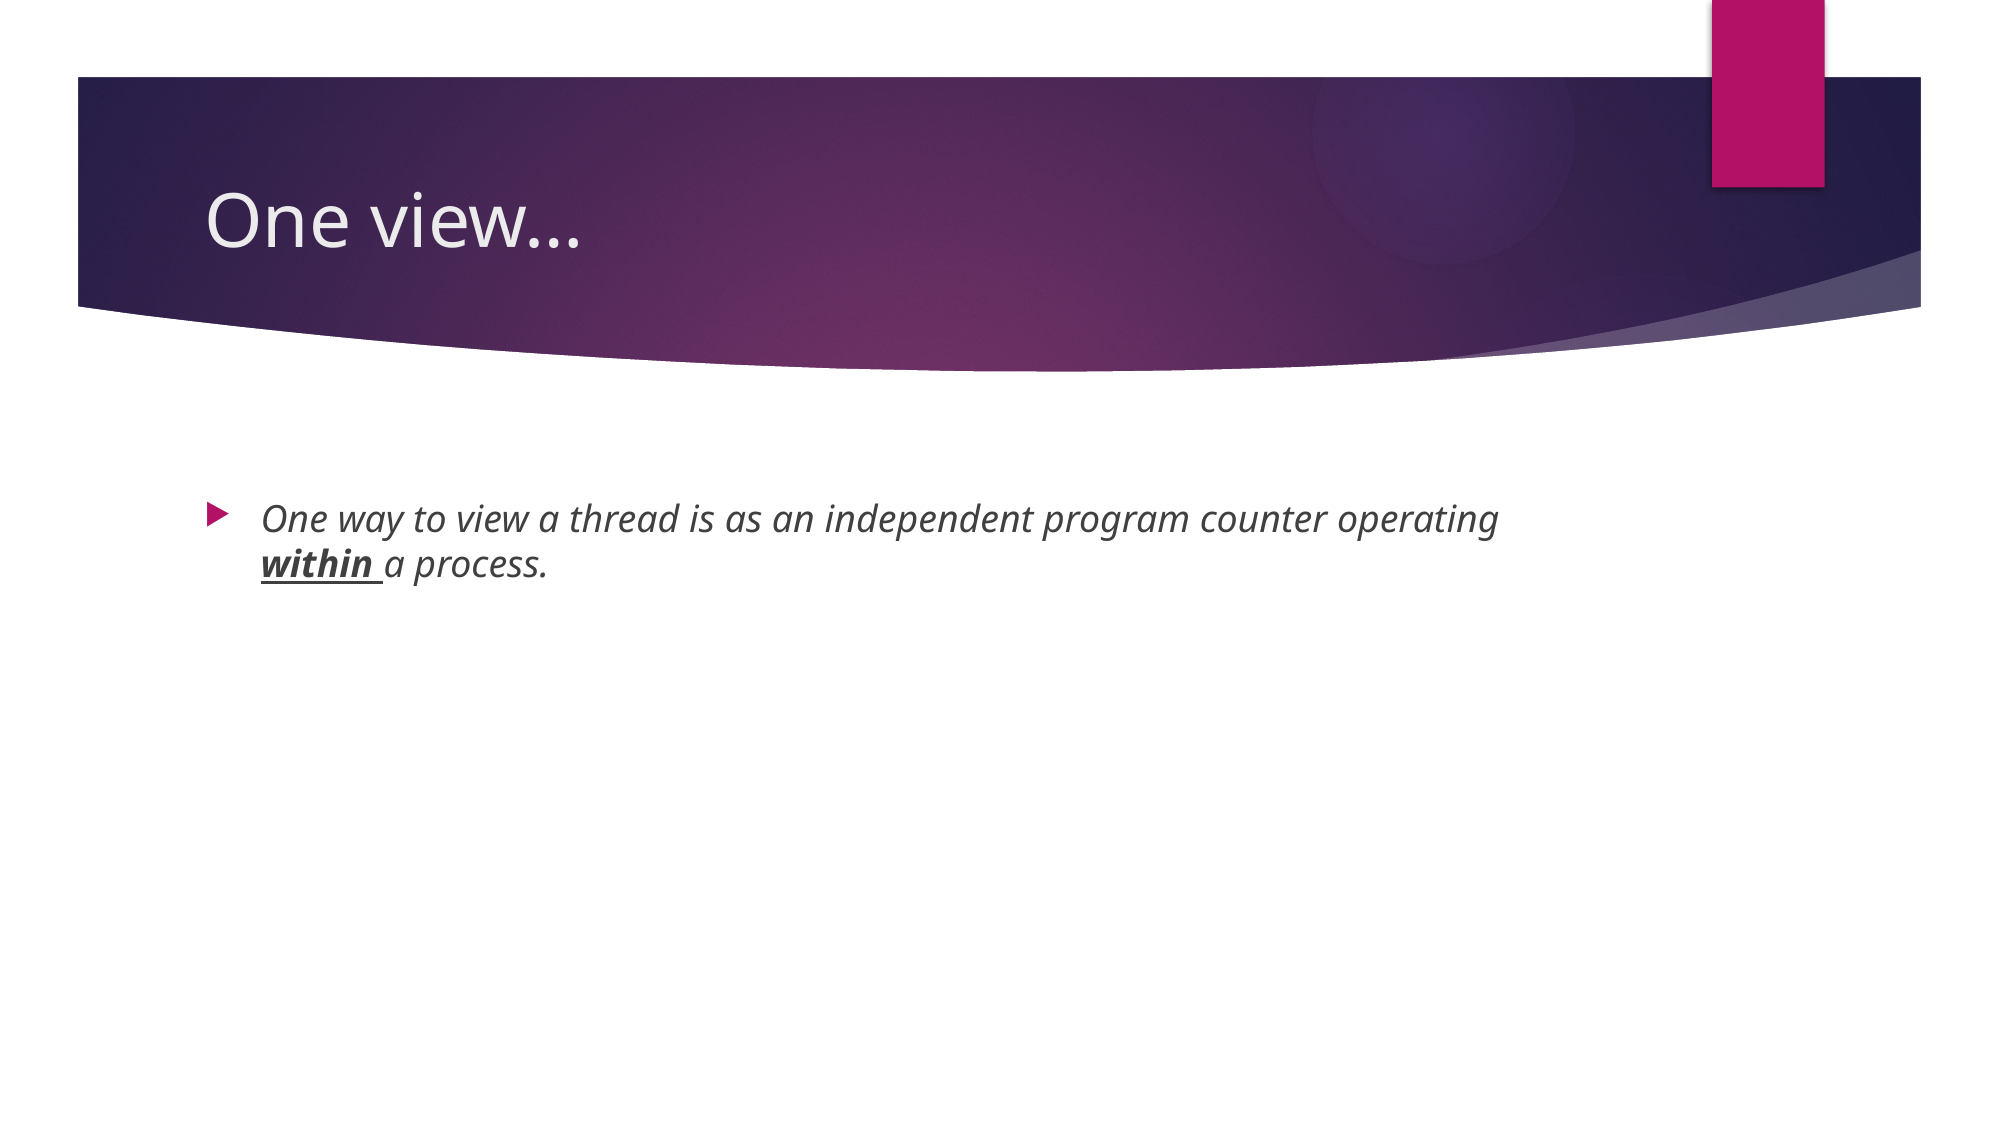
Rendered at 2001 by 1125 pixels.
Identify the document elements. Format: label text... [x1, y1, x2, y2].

title One view… [189, 159, 1627, 276]
list One way to view a thread is as an independent program counter operating within a process. [189, 427, 1638, 988]
